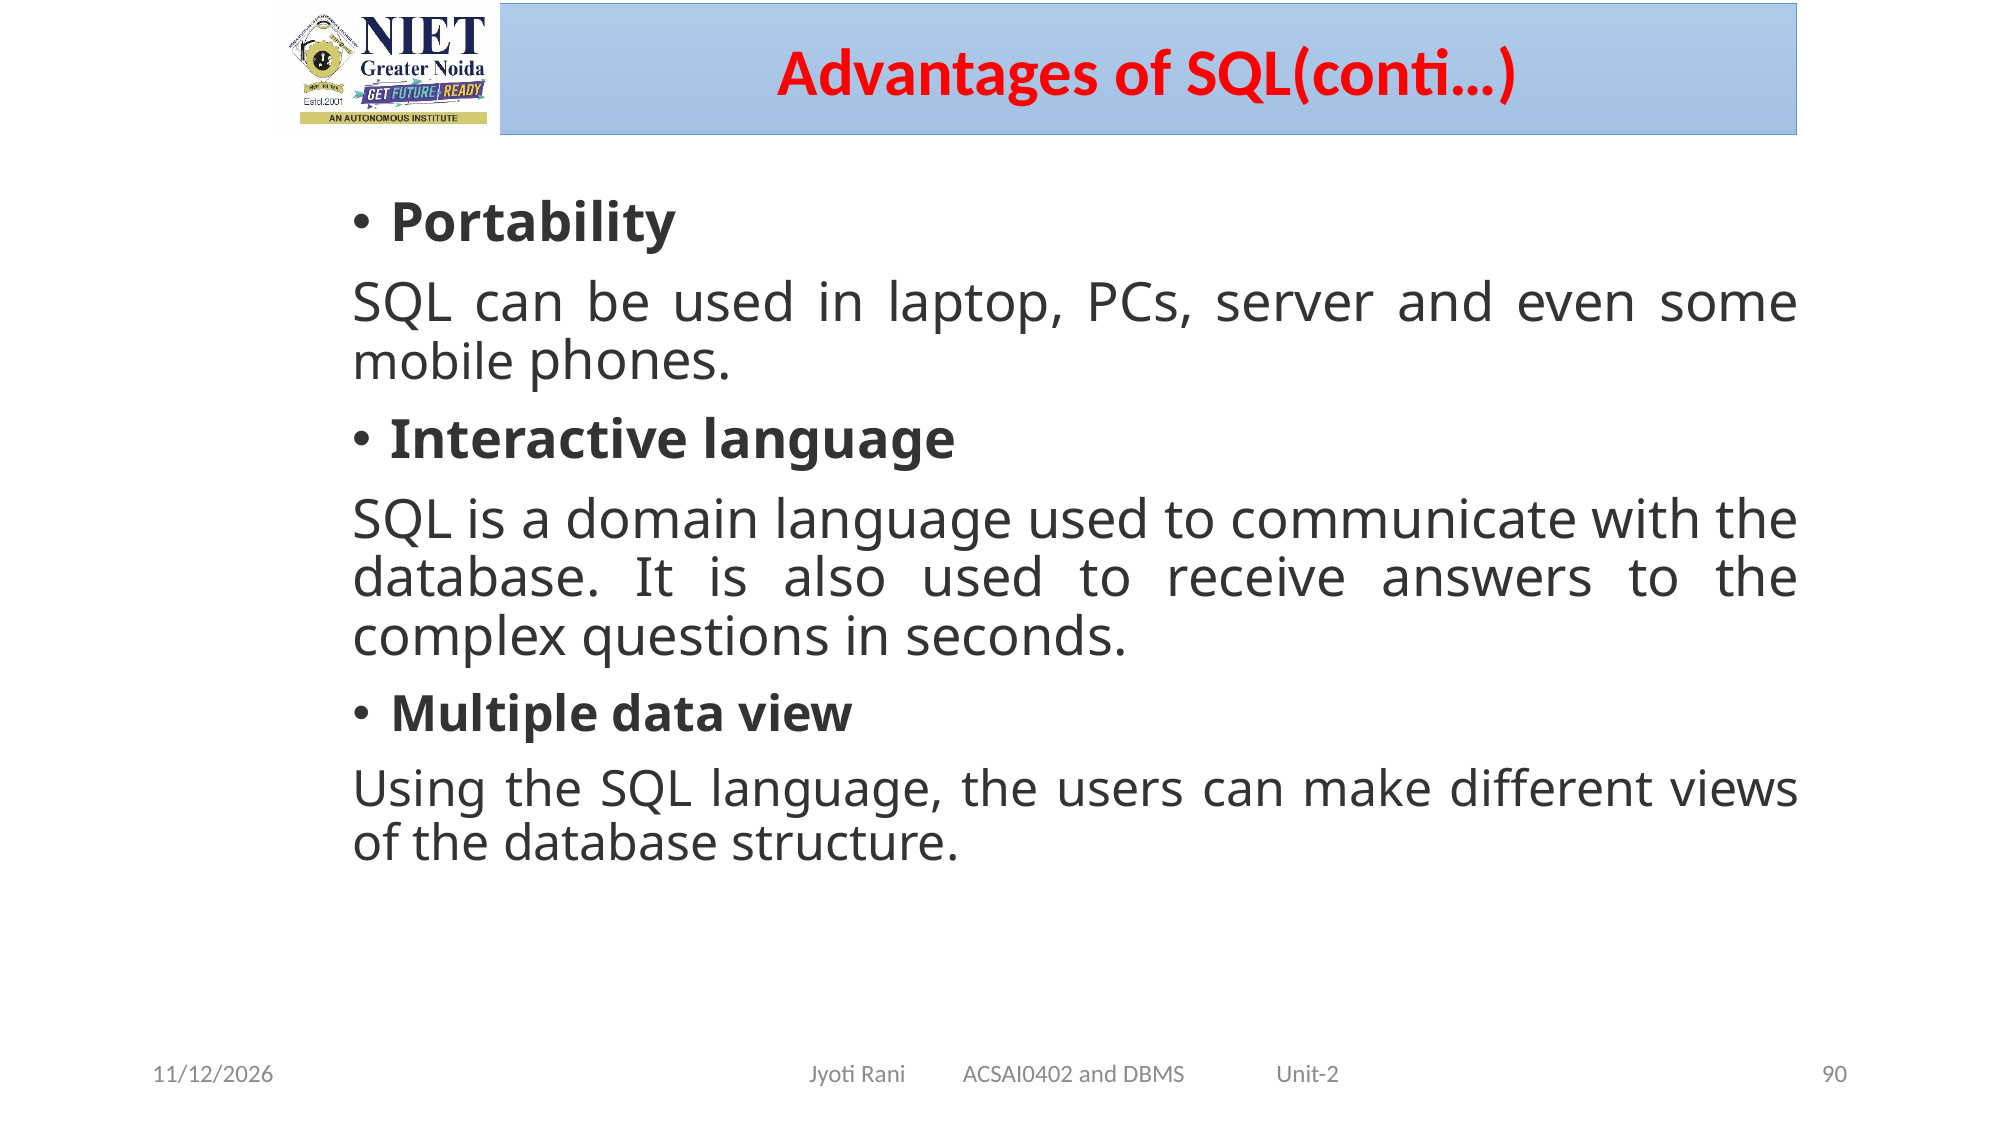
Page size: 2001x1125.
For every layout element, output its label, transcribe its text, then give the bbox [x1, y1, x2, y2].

picture [274, 3, 500, 135]
footer Jyoti Rani ACSAI0402 and DBMS Unit-2 [662, 1042, 1412, 1103]
slide_number 90 [1412, 1042, 1863, 1103]
list Portability SQL can be used in laptop, PCs, server and even some mobile phones. Interactive language SQL is a domain language used to communicate with the database. It is also used to receive answers to the complex questions in seconds. Multiple data view Using the SQL language, the users can make different views of the database structure. [337, 187, 1816, 1050]
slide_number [137, 1042, 588, 1103]
text_box Advantages of SQL(conti…) [500, 3, 1797, 135]
